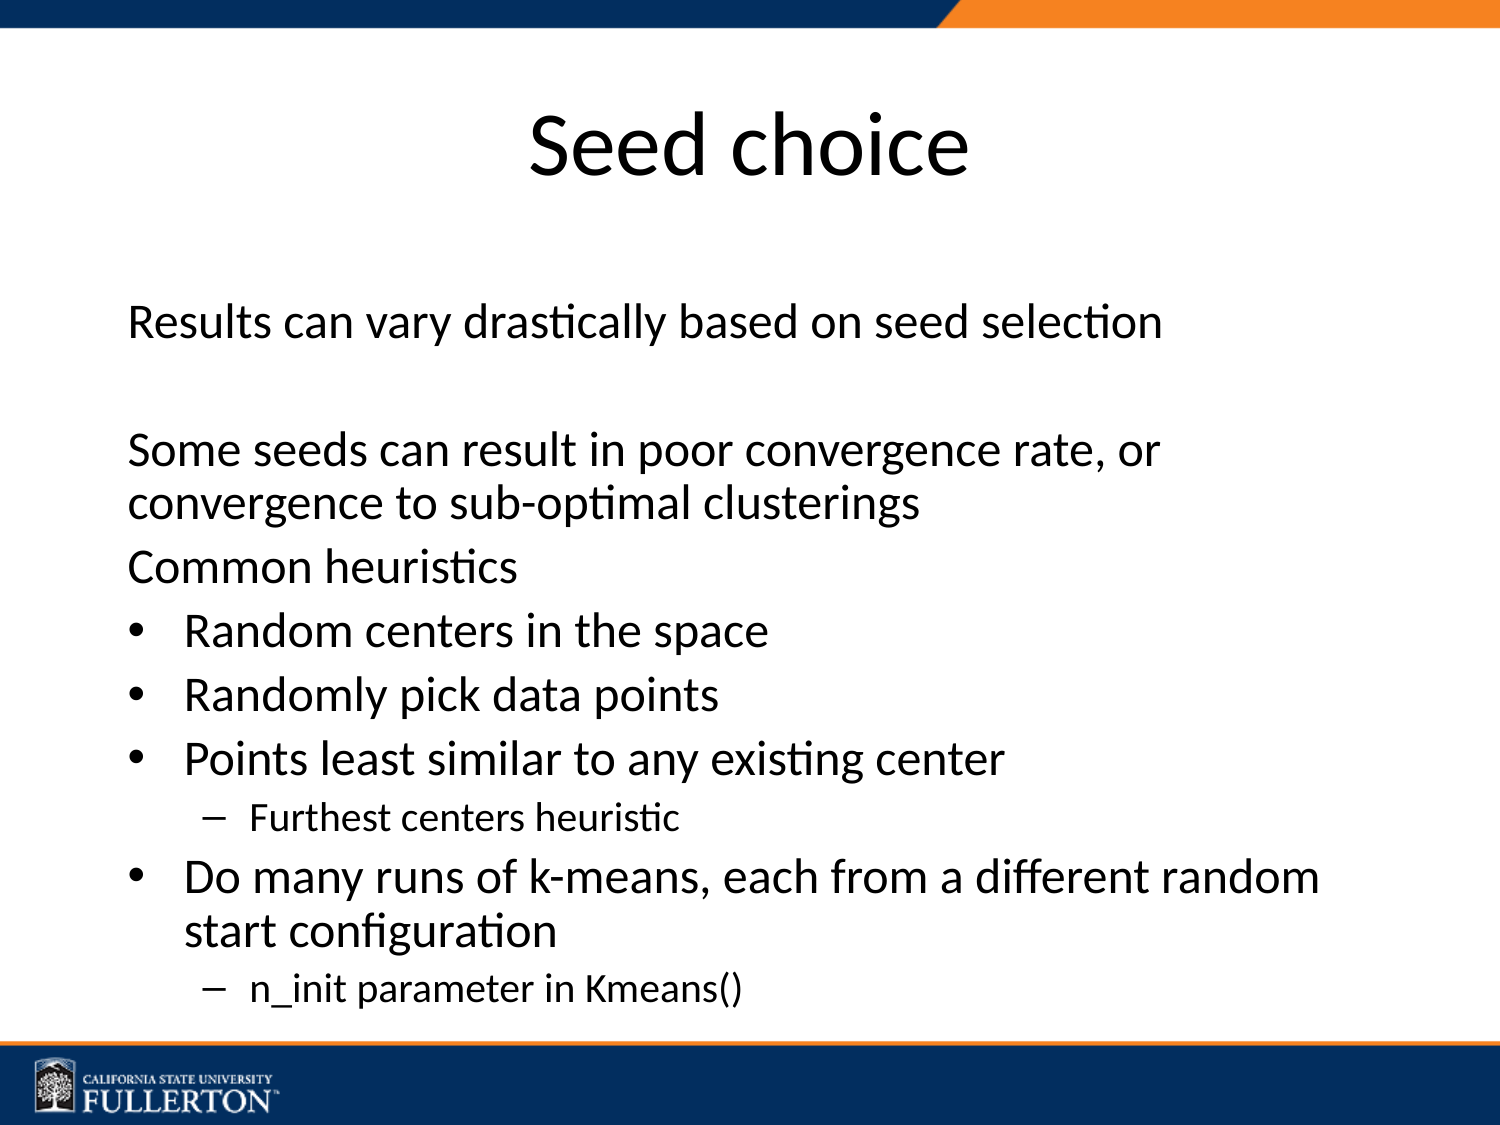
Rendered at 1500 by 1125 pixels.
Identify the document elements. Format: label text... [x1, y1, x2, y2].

list Results can vary drastically based on seed selection Some seeds can result in poor convergence rate, or convergence to sub-optimal clusterings Common heuristics Random centers in the space Randomly pick data points Points least similar to any existing center Furthest centers heuristic Do many runs of k-means, each from a different random start configuration n_init parameter in Kmeans() [112, 287, 1375, 1088]
picture [0, 0, 1500, 1125]
title Seed choice [75, 45, 1425, 233]
